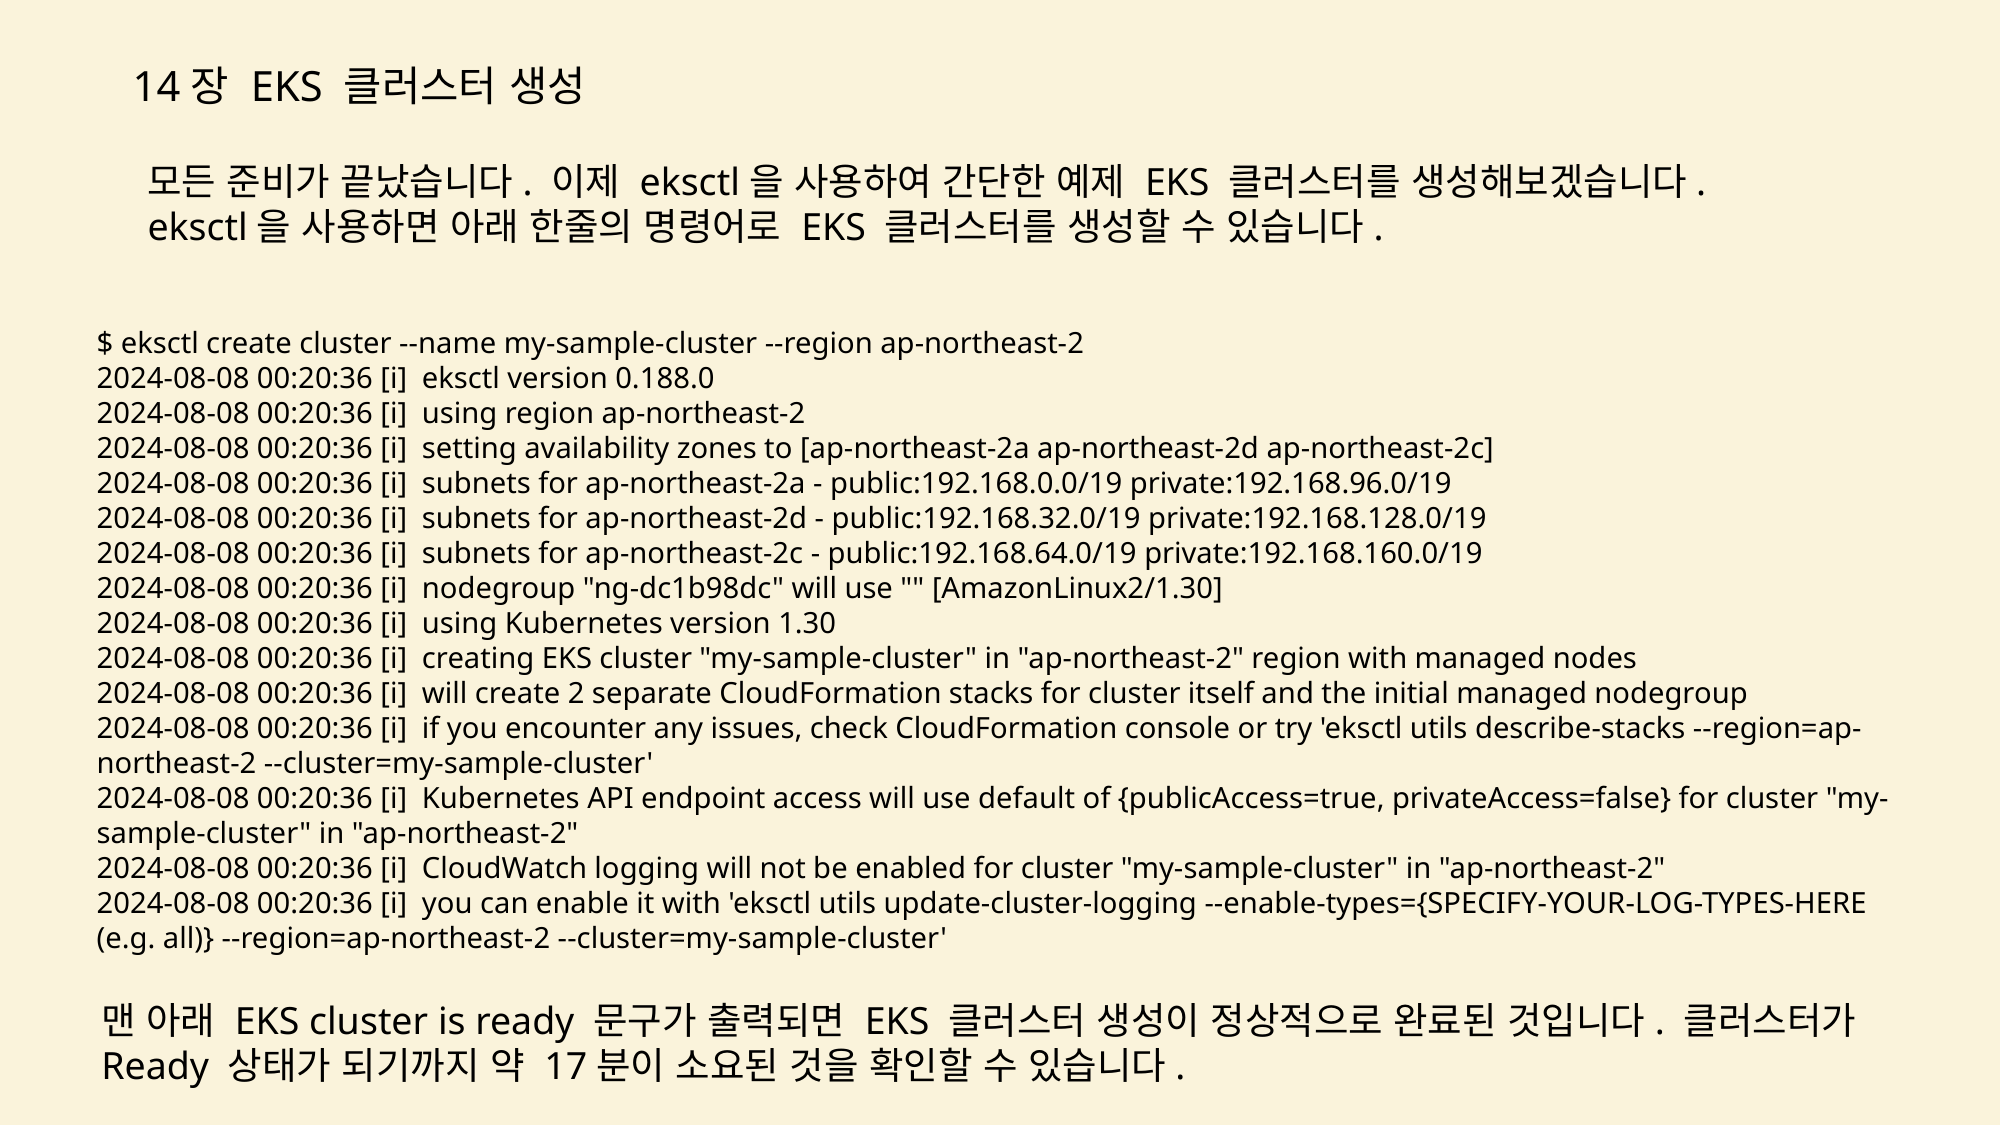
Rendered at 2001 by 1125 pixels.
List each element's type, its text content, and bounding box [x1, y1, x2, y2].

text_box 모든 준비가 끝났습니다. 이제 eksctl을 사용하여 간단한 예제 EKS 클러스터를 생성해보겠습니다. eksctl을 사용하면 아래 한줄의 명령어로 EKS 클러스터를 생성할 수 있습니다. [132, 143, 1744, 264]
text_box 맨 아래 EKS cluster is ready 문구가 출력되면 EKS 클러스터 생성이 정상적으로 완료된 것입니다. 클러스터가 Ready 상태가 되기까지 약 17분이 소요된 것을 확인할 수 있습니다. [86, 981, 1913, 1102]
text_box $ eksctl create cluster --name my-sample-cluster --region ap-northeast-2 2024-08-08 00:20:36 [ℹ] eksctl version 0.188.0 2024-08-08 00:20:36 [ℹ] using region ap-northeast-2 2024-08-08 00:20:36 [ℹ] setting availability zones to [ap-northeast-2a ap-northeast-2d ap-northeast-2c] 2024-08-08 00:20:36 [ℹ] subnets for ap-northeast-2a - public:192.168.0.0/19 private:192.168.96.0/19 2024-08-08 00:20:36 [ℹ] subnets for ap-northeast-2d - public:192.168.32.0/19 private:192.168.128.0/19 2024-08-08 00:20:36 [ℹ] subnets for ap-northeast-2c - public:192.168.64.0/19 private:192.168.160.0/19 2024-08-08 00:20:36 [ℹ] nodegroup "ng-dc1b98dc" will use "" [AmazonLinux2/1.30] 2024-08-08 00:20:36 [ℹ] using Kubernetes version 1.30 2024-08-08 00:20:36 [ℹ] creating EKS cluster "my-sample-cluster" in "ap-northeast-2" region with managed nodes 2024-08-08 00:20:36 [ℹ] will create 2 separate CloudFormation stacks for cluster itself and the initial managed nodegroup 2024-08-08 00:20:36 [ℹ] if you encounter any issues, check CloudFormation console or try 'eksctl utils describe-stacks --region=ap-northeast-2 --cluster=my-sample-cluster' 2024-08-08 00:20:36 [ℹ] Kubernetes API endpoint access will use default of {publicAccess=true, privateAccess=false} for cluster "my-sample-cluster" in "ap-northeast-2" 2024-08-08 00:20:36 [ℹ] CloudWatch logging will not be enabled for cluster "my-sample-cluster" in "ap-northeast-2" 2024-08-08 00:20:36 [ℹ] you can enable it with 'eksctl utils update-cluster-logging --enable-types={SPECIFY-YOUR-LOG-TYPES-HERE (e.g. all)} --region=ap-northeast-2 --cluster=my-sample-cluster' [81, 309, 1909, 1004]
text_box 14장 EKS 클러스터 생성 [117, 52, 1776, 118]
